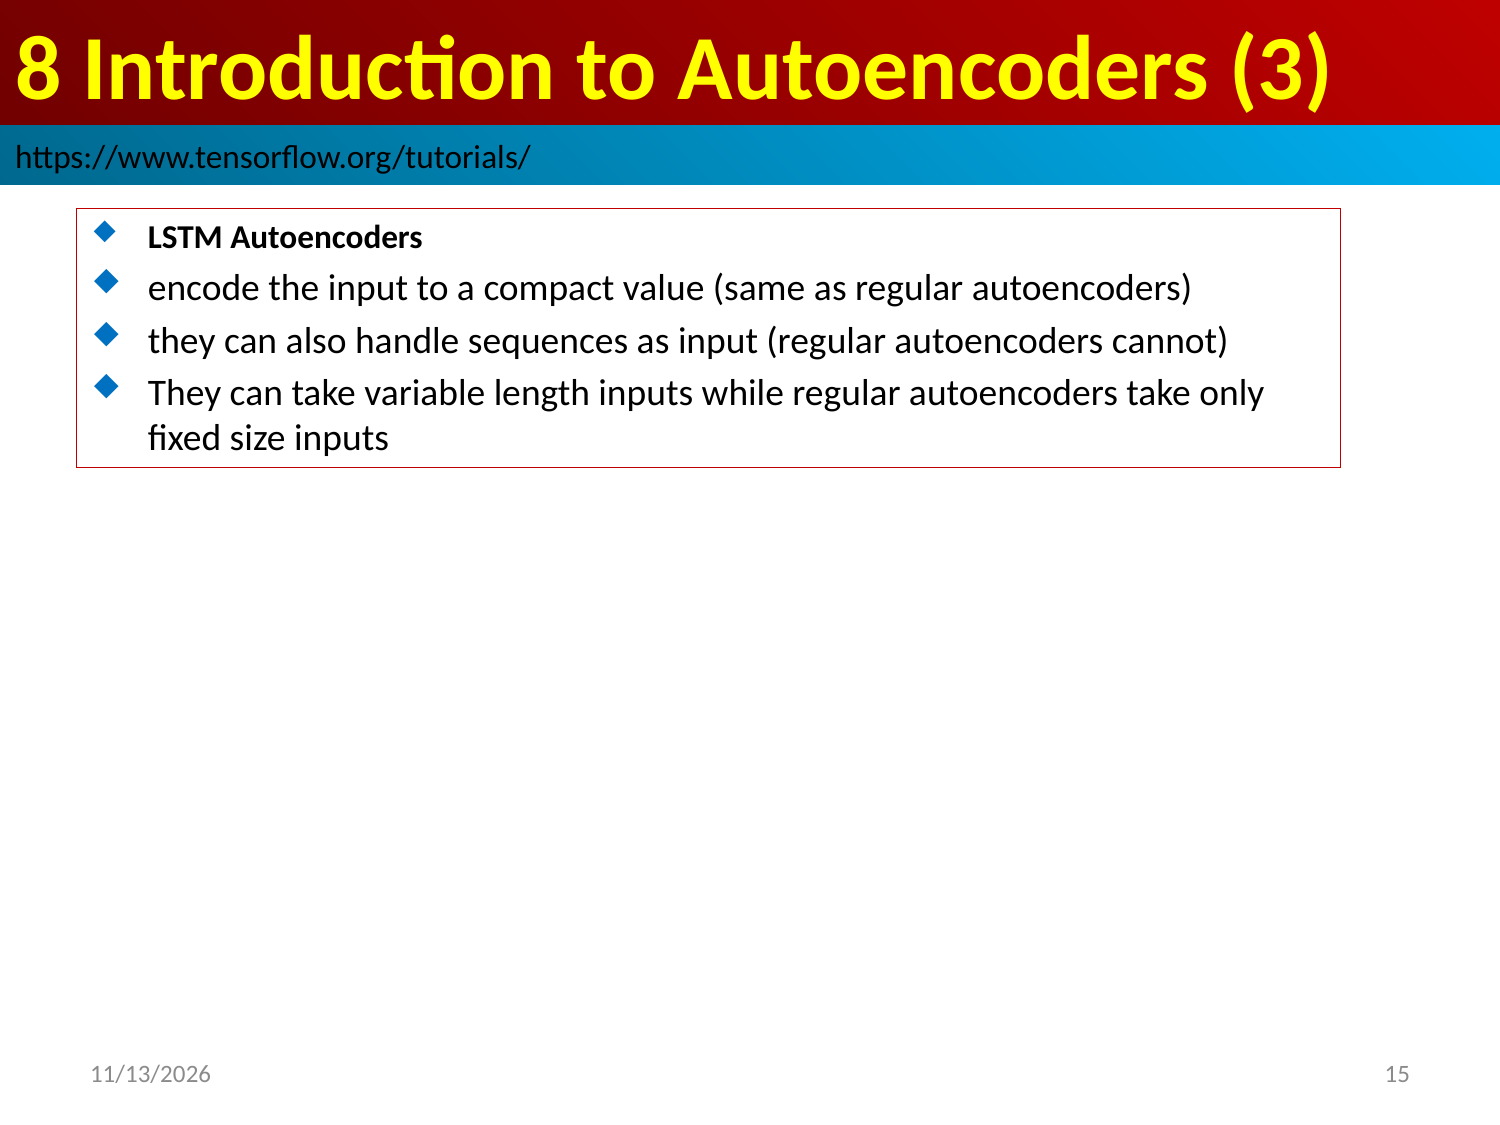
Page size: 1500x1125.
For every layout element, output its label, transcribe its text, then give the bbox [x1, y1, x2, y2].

title 8 Introduction to Autoencoders (3) [0, 0, 1500, 125]
text_box https://www.tensorflow.org/tutorials/ [0, 125, 1500, 185]
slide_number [75, 1042, 425, 1103]
subtitle LSTM Autoencoders encode the input to a compact value (same as regular autoencoders) they can also handle sequences as input (regular autoencoders cannot) They can take variable length inputs while regular autoencoders take only fixed size inputs [76, 208, 1341, 468]
slide_number 15 [1074, 1042, 1425, 1103]
